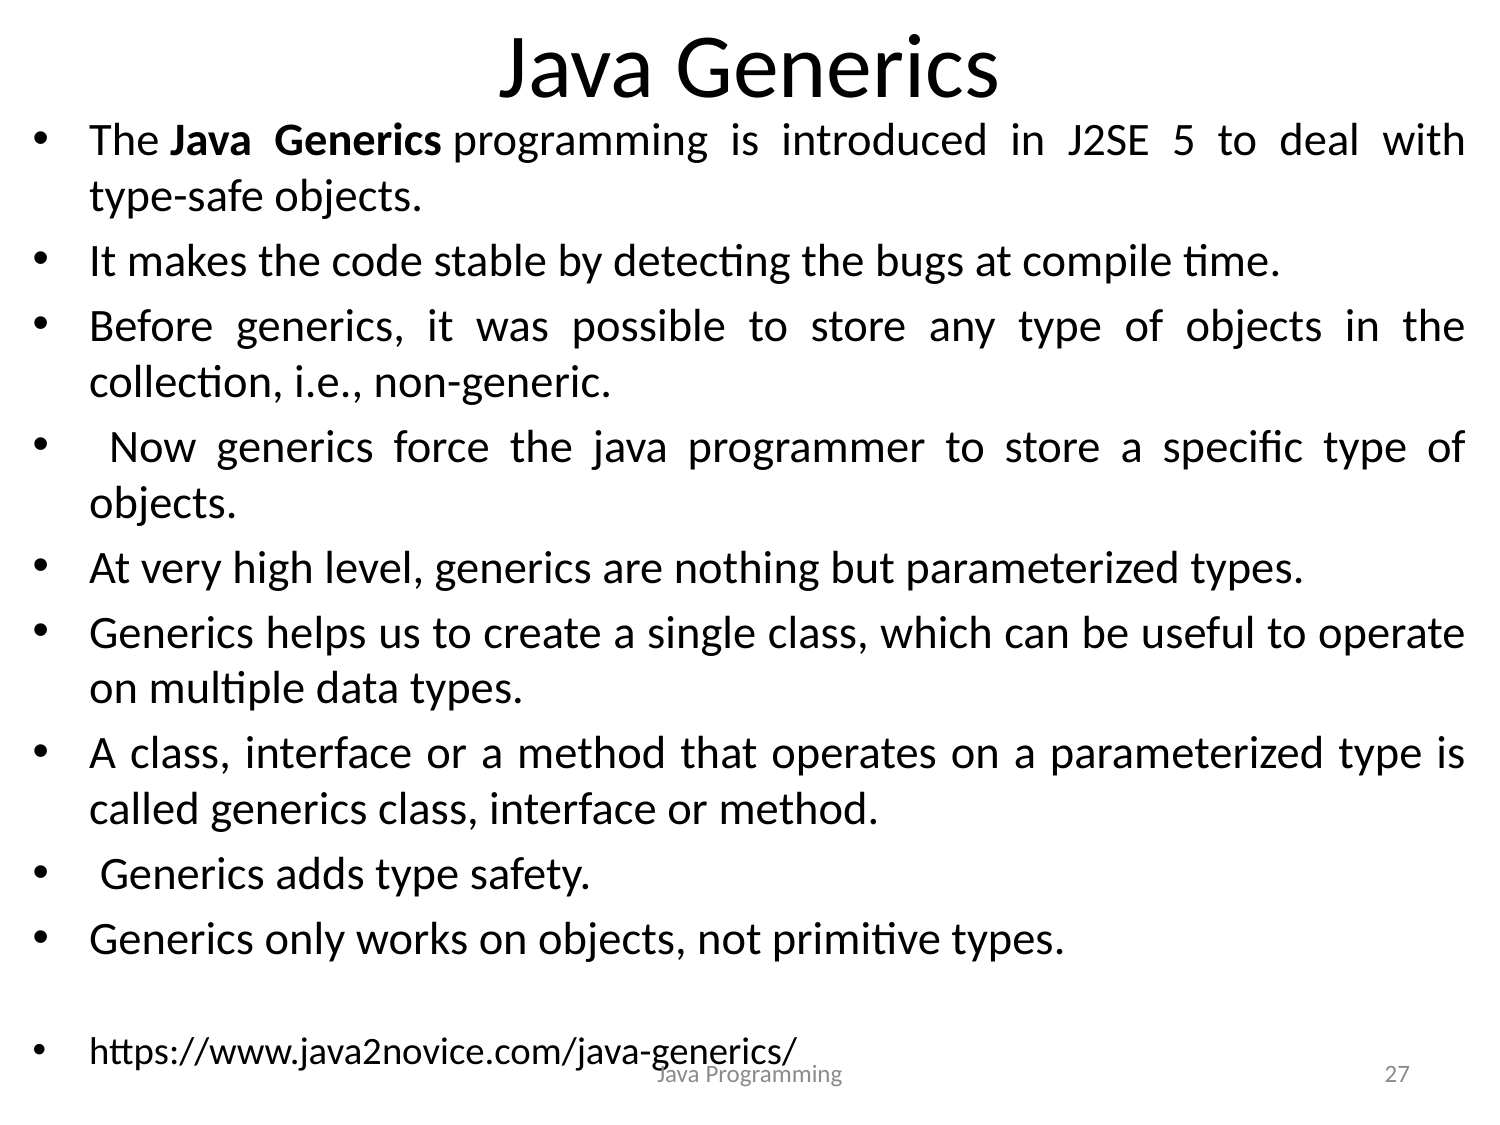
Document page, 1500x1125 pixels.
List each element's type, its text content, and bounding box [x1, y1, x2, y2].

list The Java Generics programming is introduced in J2SE 5 to deal with type-safe objects. It makes the code stable by detecting the bugs at compile time. Before generics, it was possible to store any type of objects in the collection, i.e., non-generic. Now generics force the java programmer to store a specific type of objects. At very high level, generics are nothing but parameterized types. Generics helps us to create a single class, which can be useful to operate on multiple data types. A class, interface or a method that operates on a parameterized type is called generics class, interface or method. Generics adds type safety. Generics only works on objects, not primitive types. https://www.java2novice.com/java-generics/ [17, 101, 1483, 1083]
footer Java Programming [512, 1042, 988, 1103]
title Java Generics [75, 0, 1425, 101]
slide_number 27 [1074, 1042, 1425, 1103]
